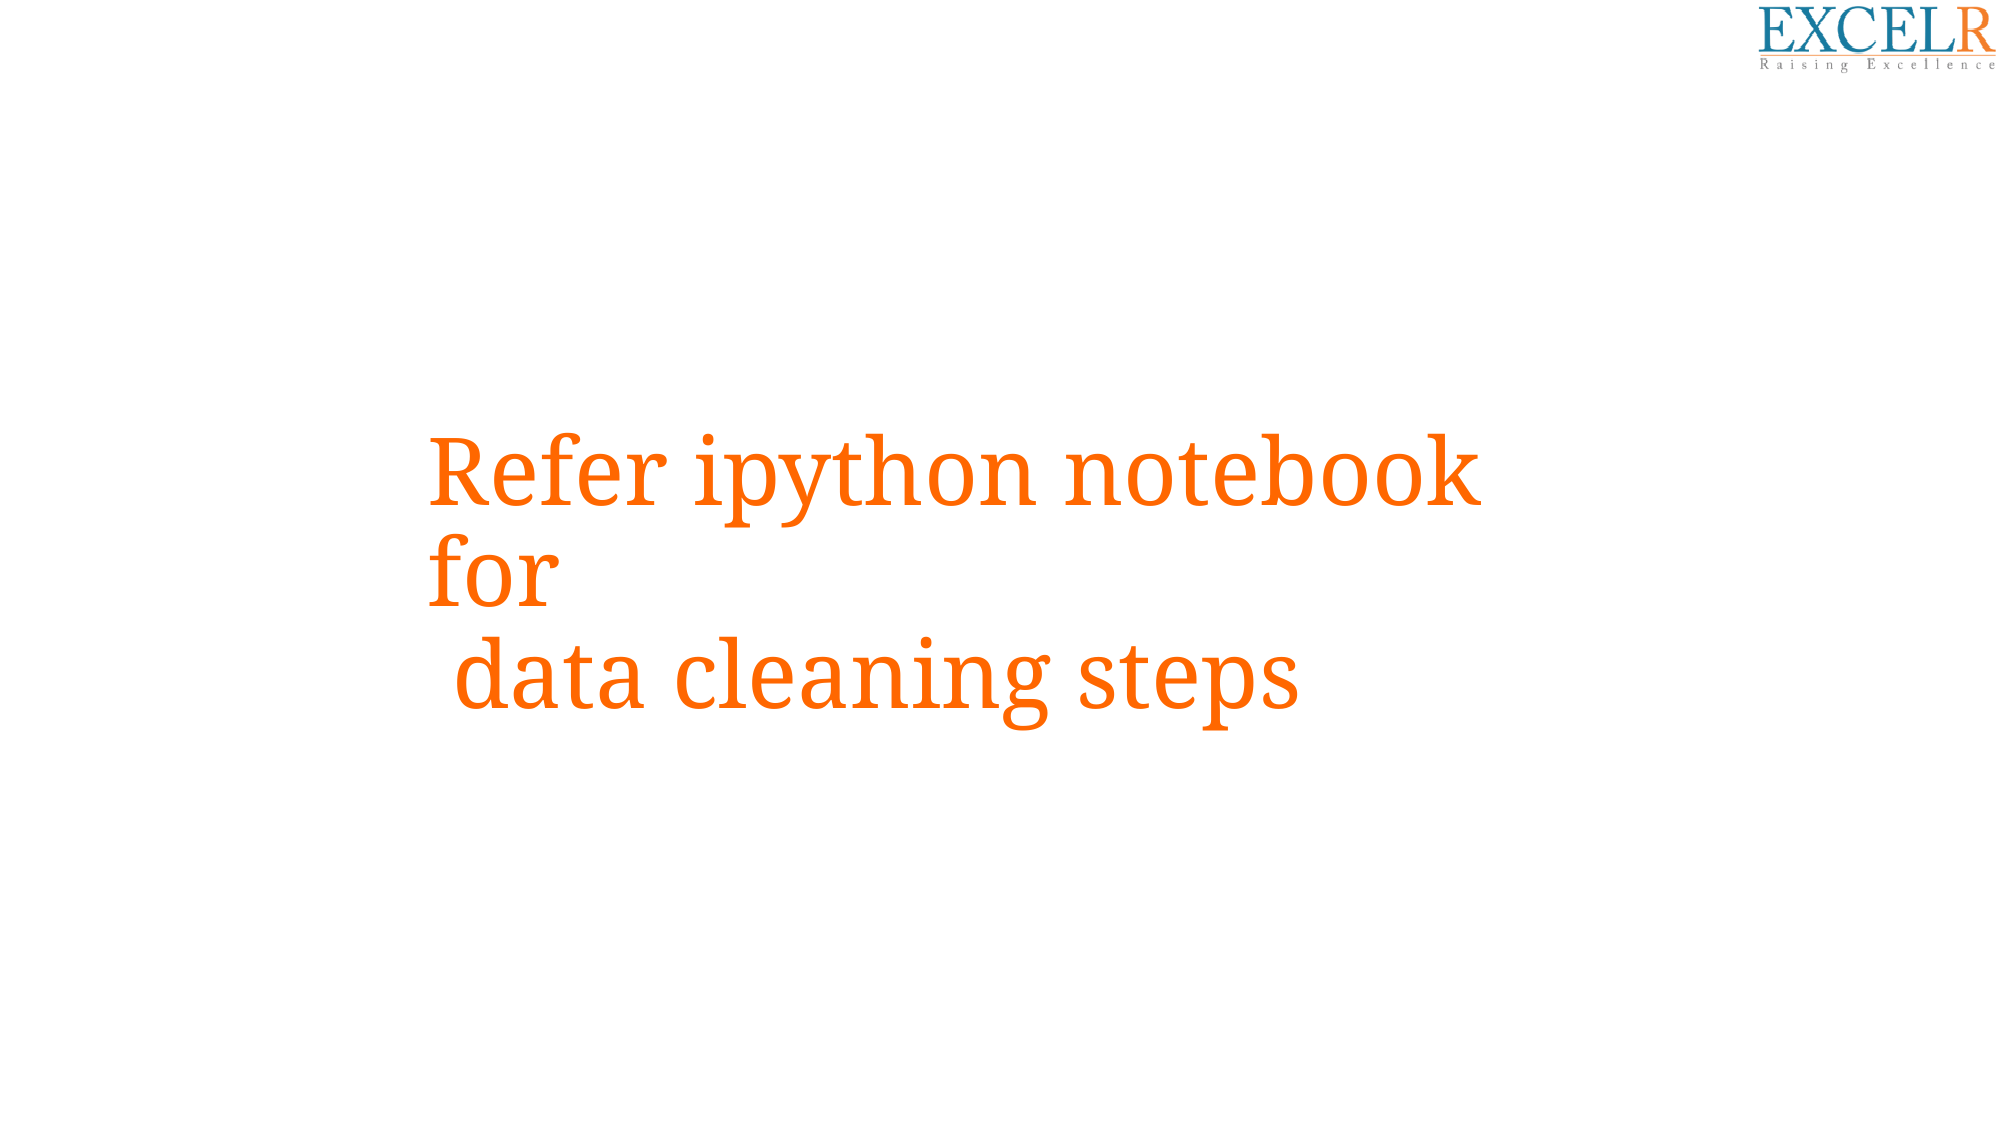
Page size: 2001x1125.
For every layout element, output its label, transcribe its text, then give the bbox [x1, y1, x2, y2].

picture [1756, 0, 2000, 78]
title Refer ipython notebook for data cleaning steps [412, 467, 1538, 686]
